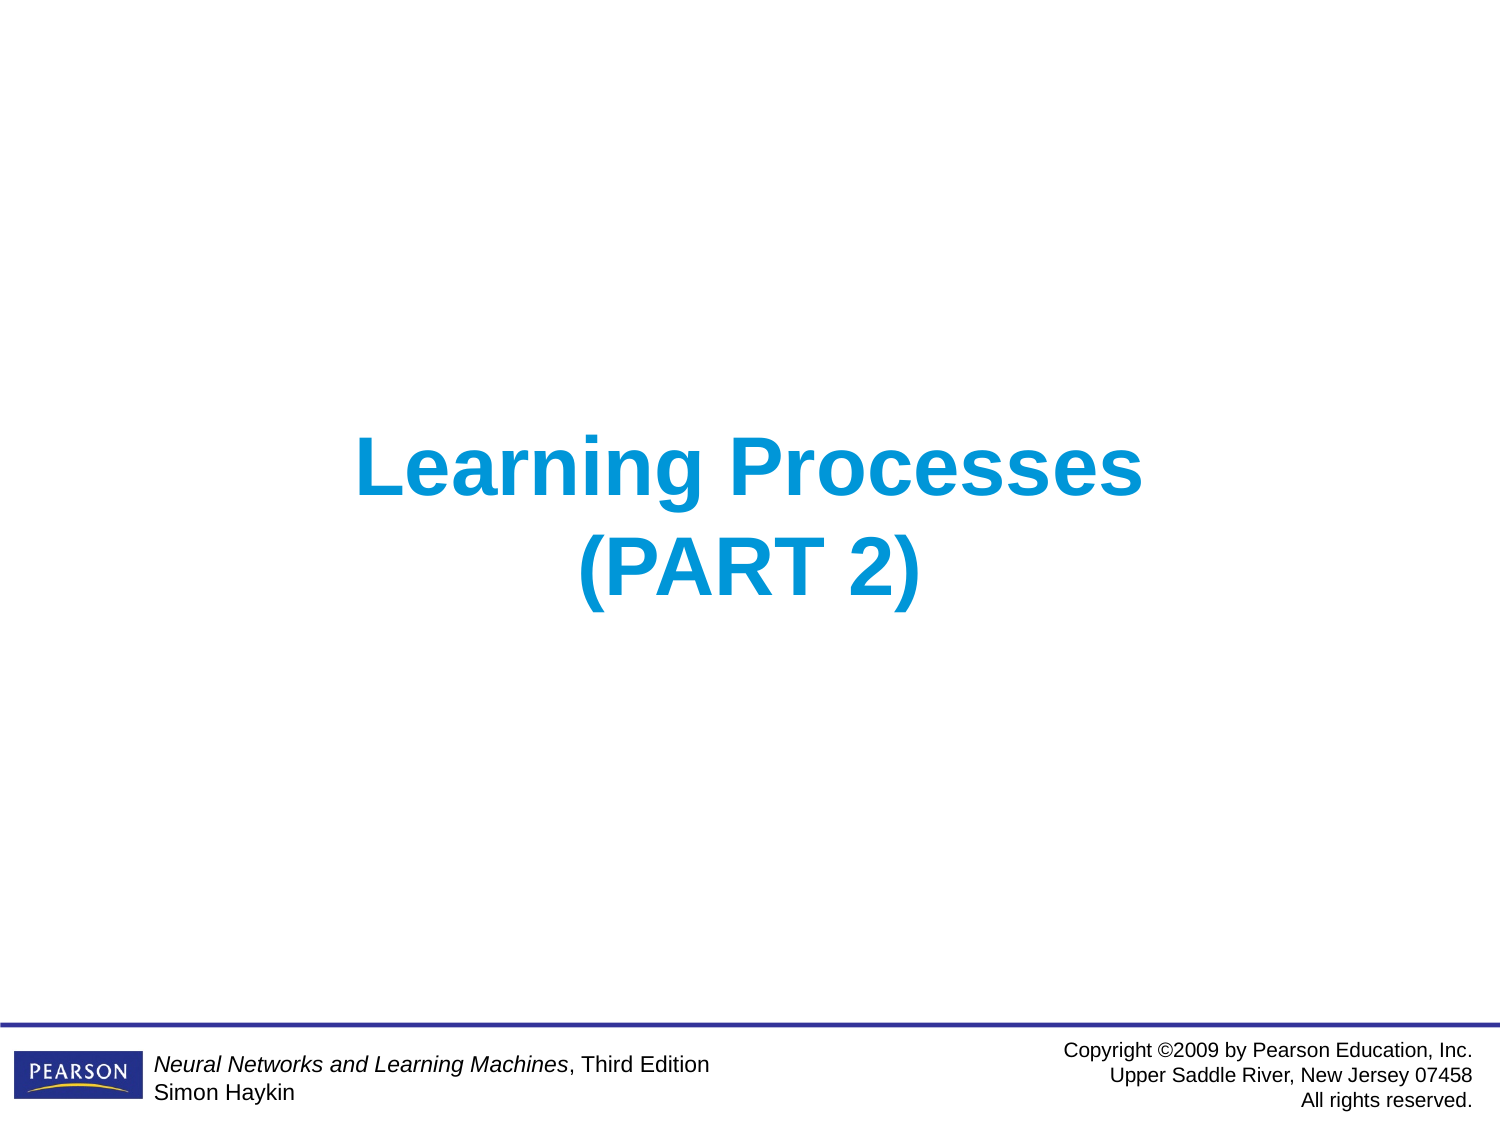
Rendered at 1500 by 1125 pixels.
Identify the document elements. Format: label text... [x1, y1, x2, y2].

picture [12, 1049, 144, 1100]
title Learning Processes (PART 2) [75, 299, 1425, 725]
